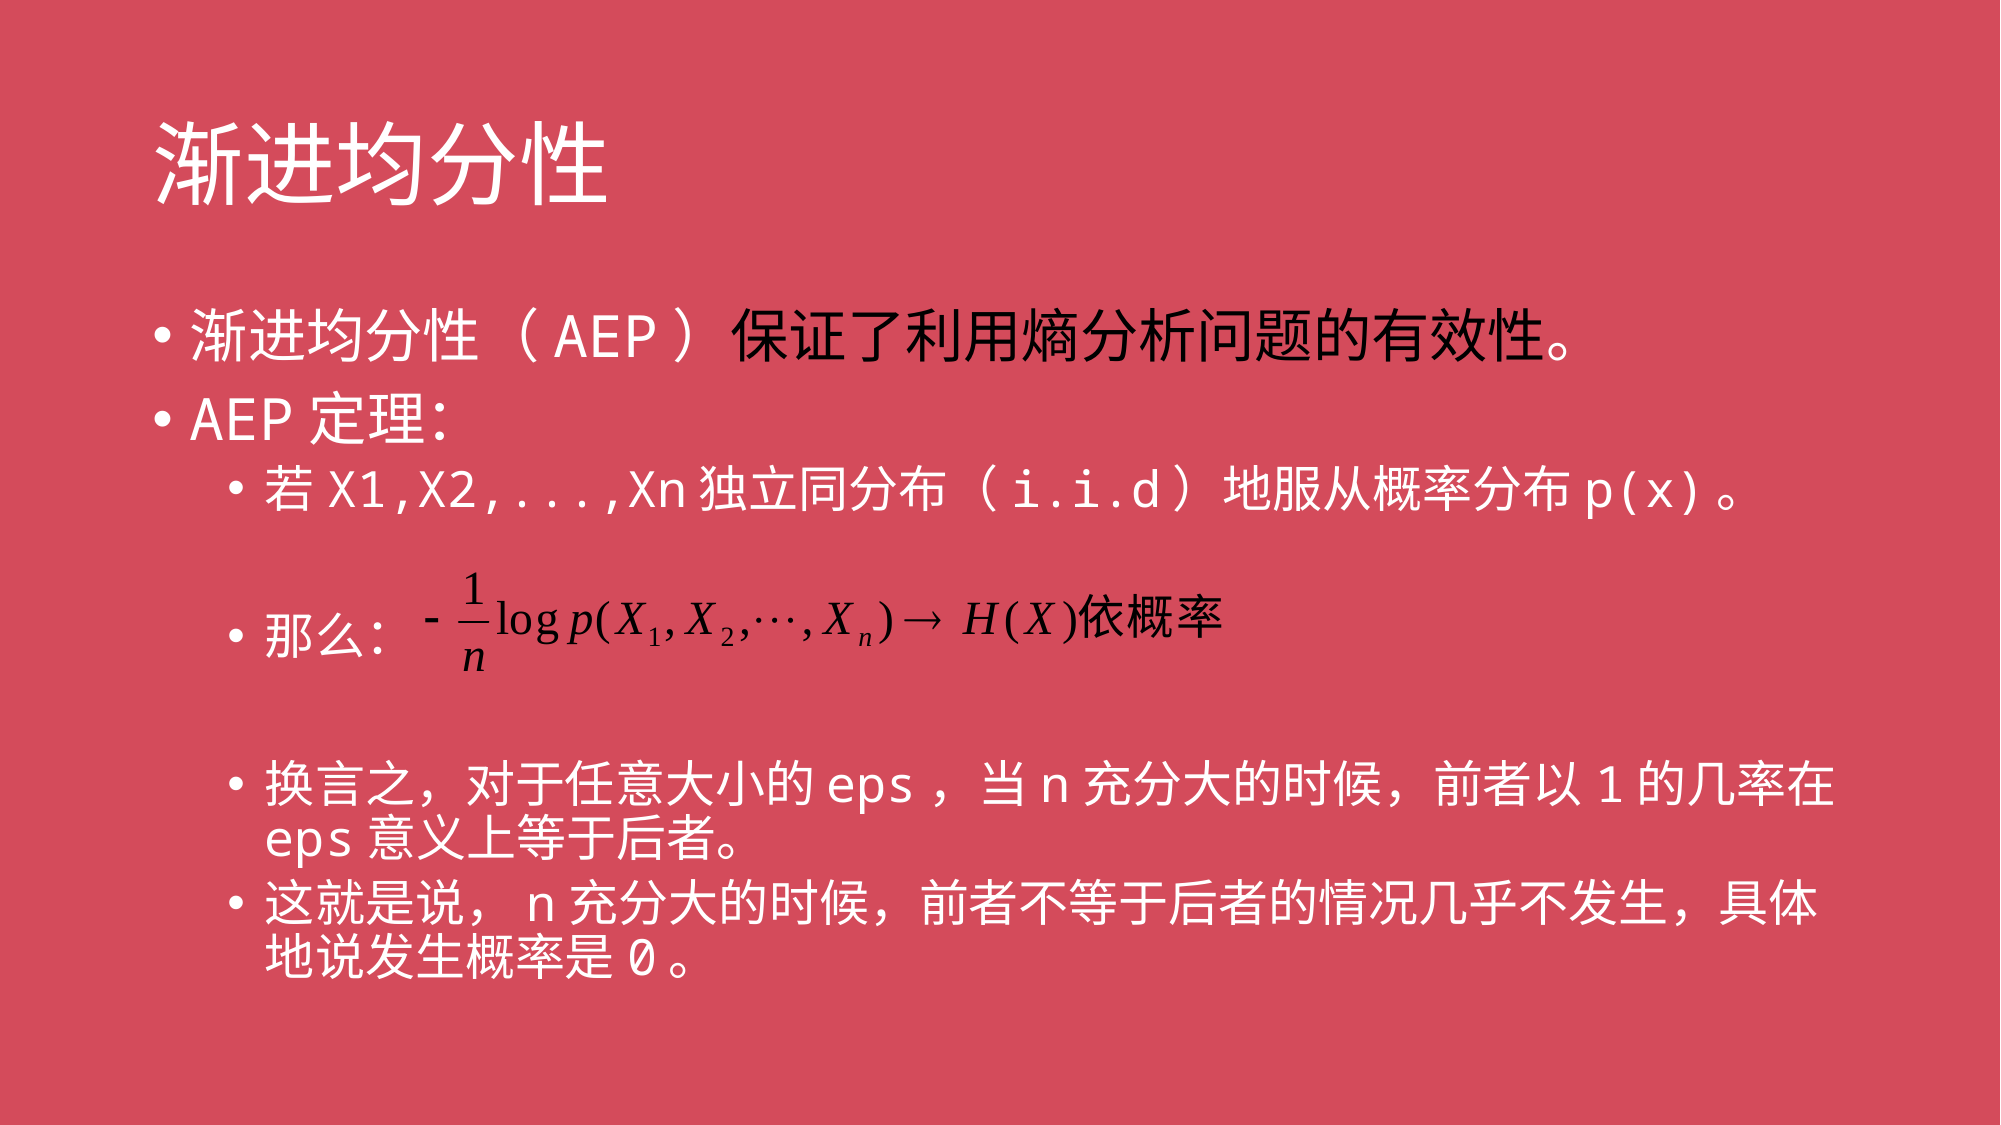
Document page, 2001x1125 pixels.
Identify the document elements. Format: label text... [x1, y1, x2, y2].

title 渐进均分性 [137, 59, 1863, 278]
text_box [416, 558, 1227, 682]
list 渐进均分性（AEP）保证了利用熵分析问题的有效性。 AEP定理： 若X1,X2,...,Xn独立同分布（i.i.d）地服从概率分布p(x)。 那么： 换言之，对于任意大小的eps，当n充分大的时候，前者以1的几率在eps意义上等于后者。 这就是说，n充分大的时候，前者不等于后者的情况几乎不发生，具体地说发生概率是0。 [137, 299, 1863, 1082]
